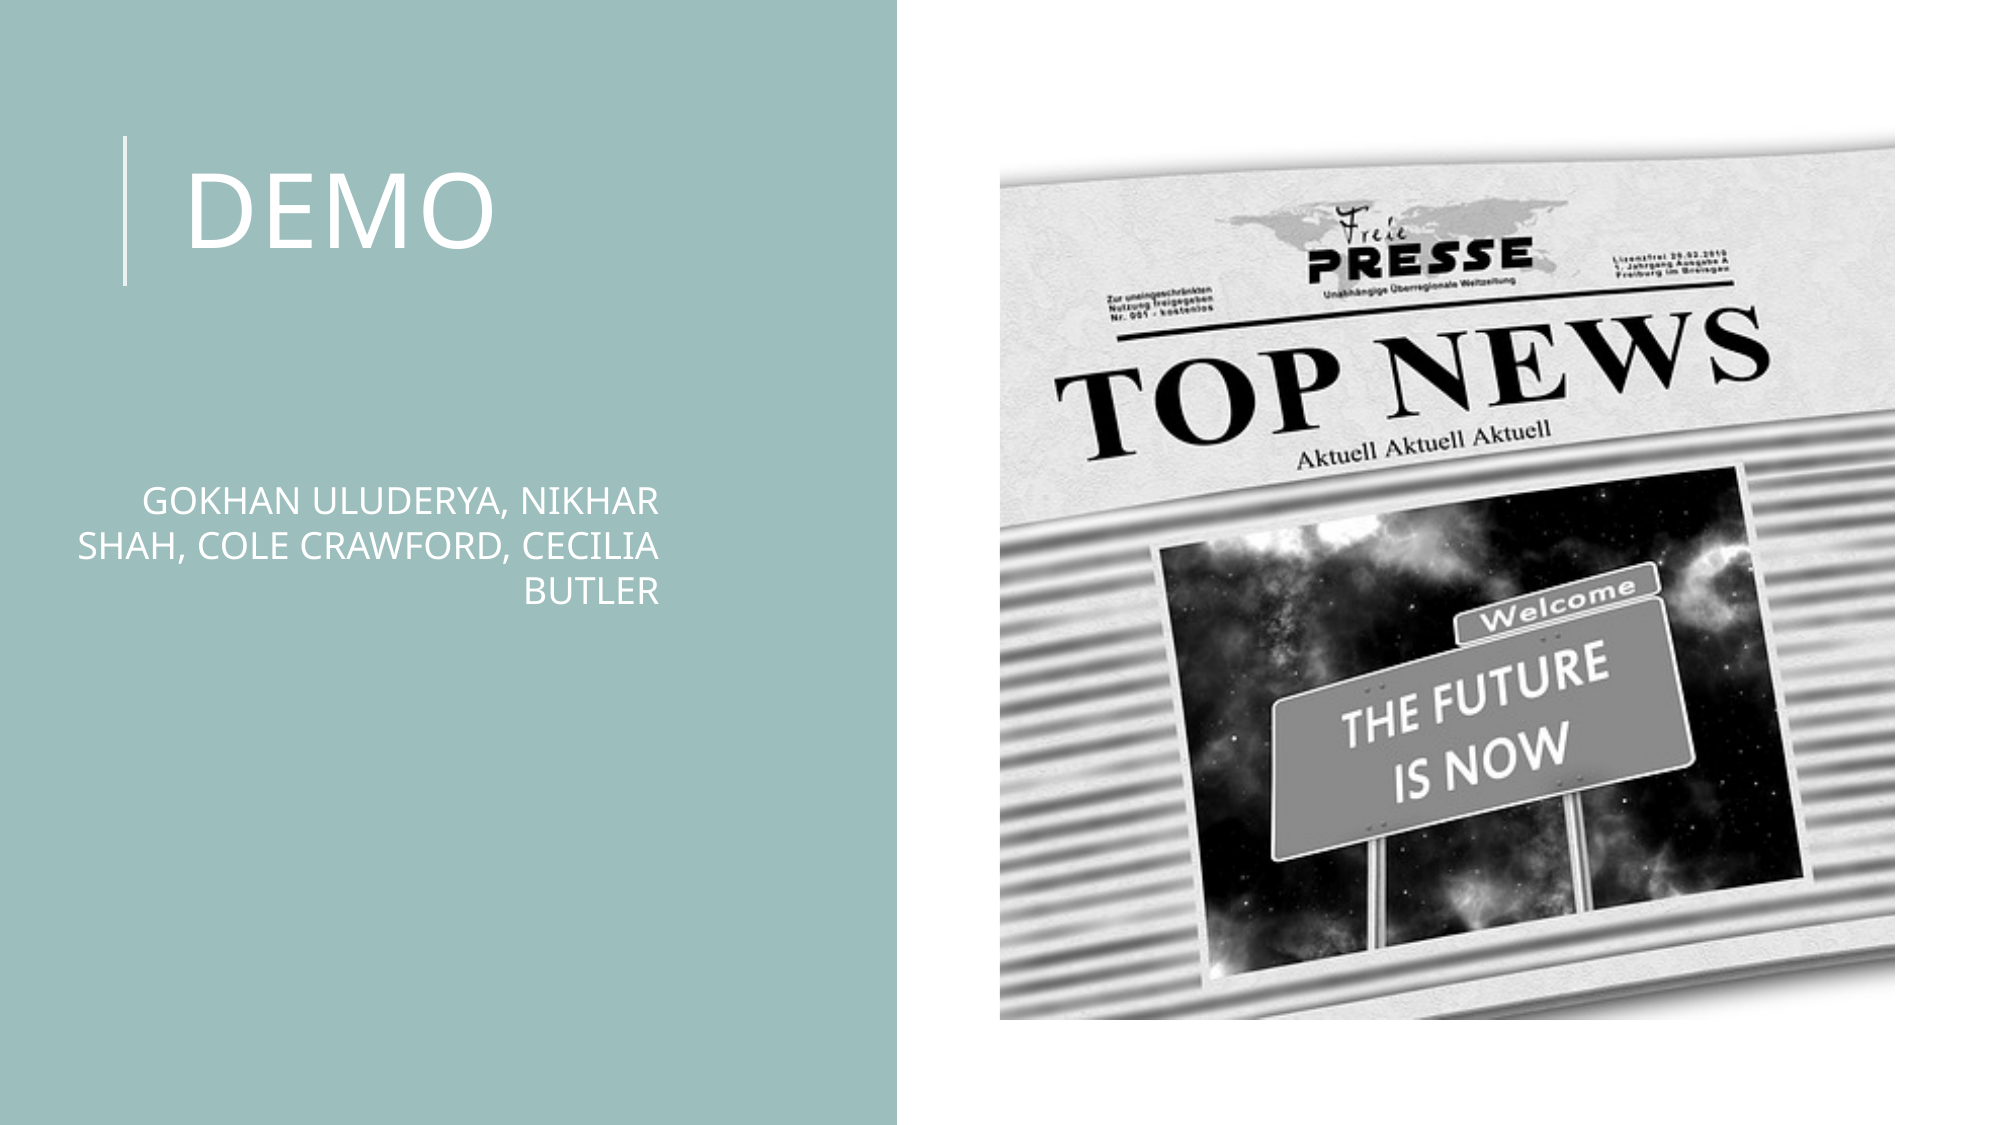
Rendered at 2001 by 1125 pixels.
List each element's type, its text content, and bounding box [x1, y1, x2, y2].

text_box [0, 0, 898, 1125]
title demo [168, 96, 788, 342]
list GOKHAN ULUDERYA, NIKHAR SHAH, COLE CRAWFORD, CECILIA BUTLER [44, 399, 667, 783]
picture [999, 104, 1896, 1021]
